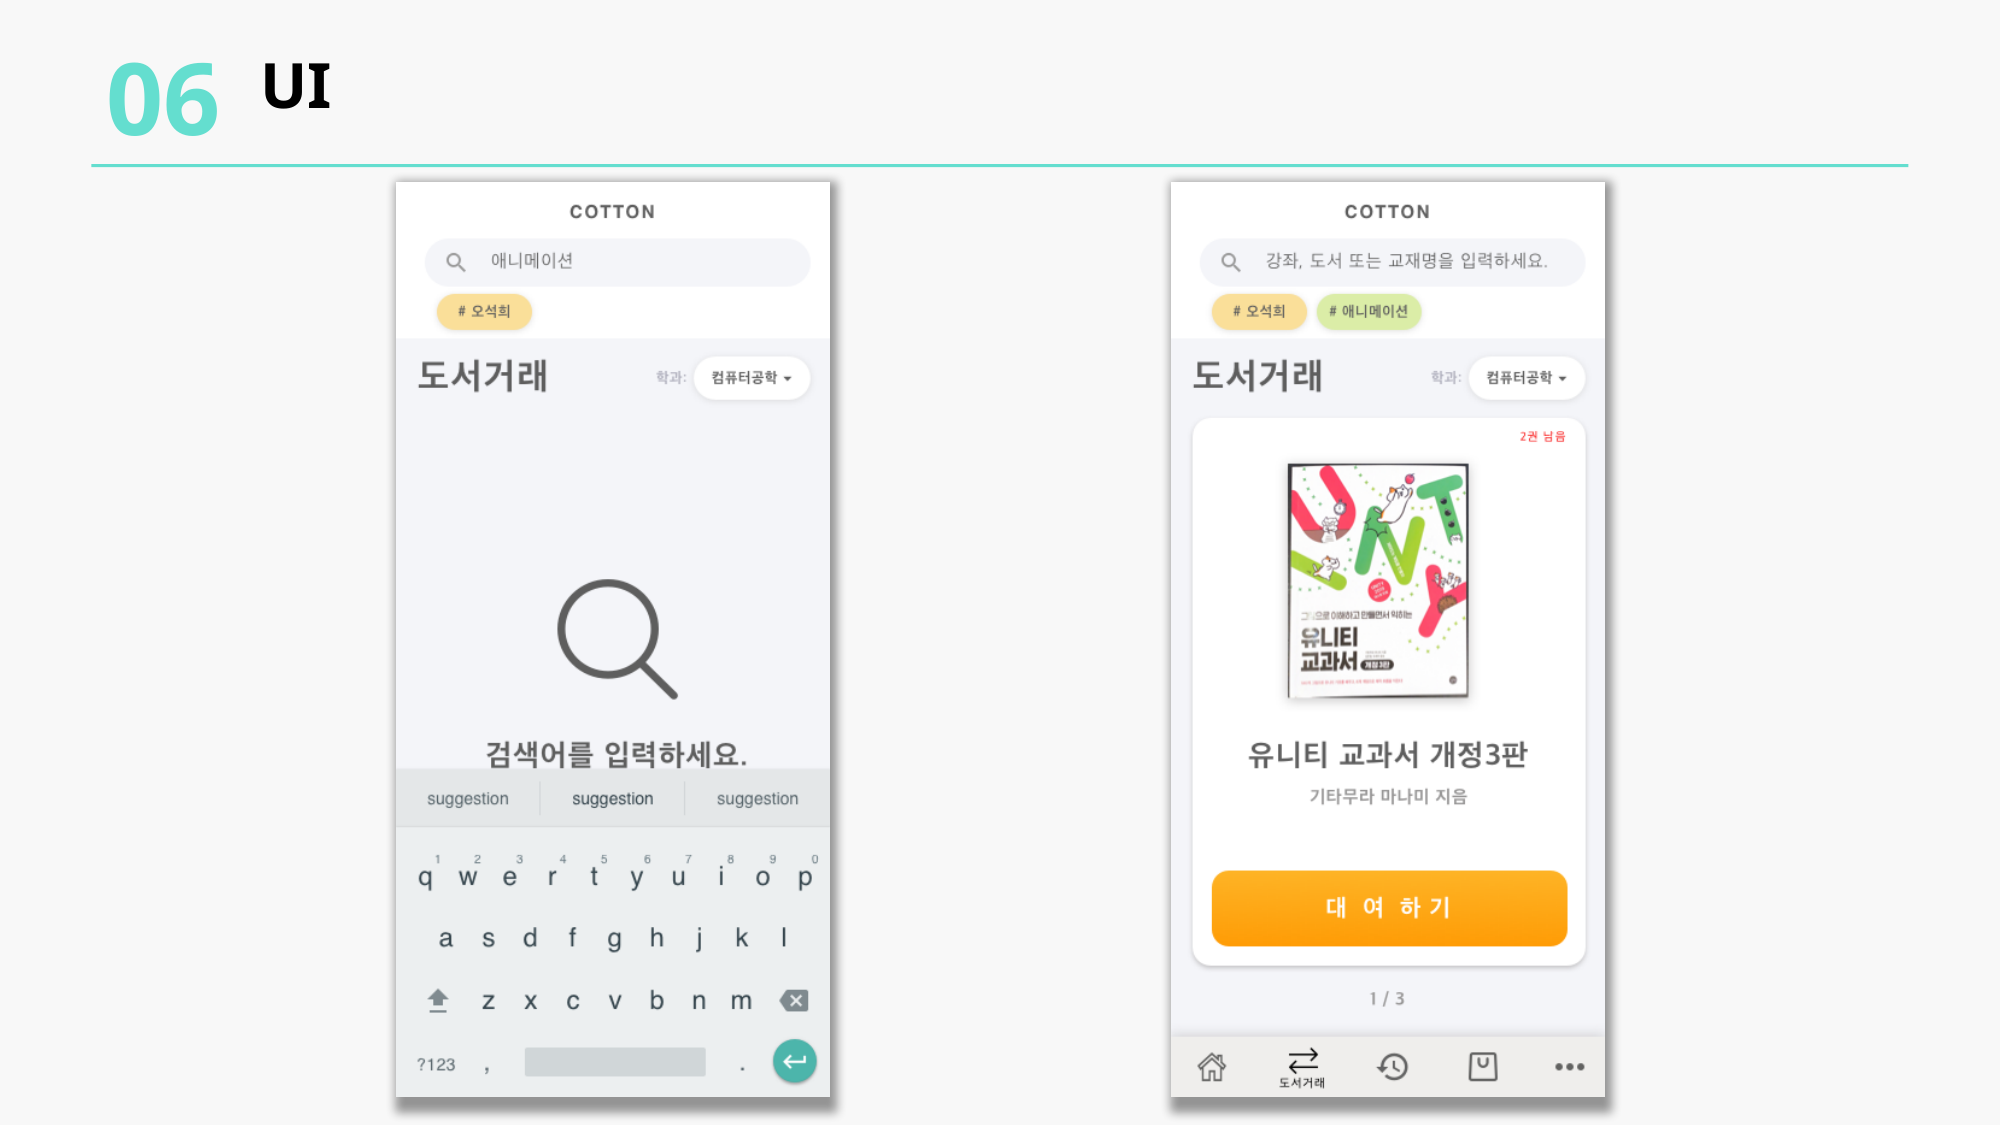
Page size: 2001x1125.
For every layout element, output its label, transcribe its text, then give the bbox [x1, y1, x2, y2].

text_box UI [246, 39, 348, 129]
picture [1171, 182, 1605, 1097]
picture [396, 182, 830, 1097]
text_box 06 [91, 27, 880, 163]
text_box [90, 163, 1909, 168]
